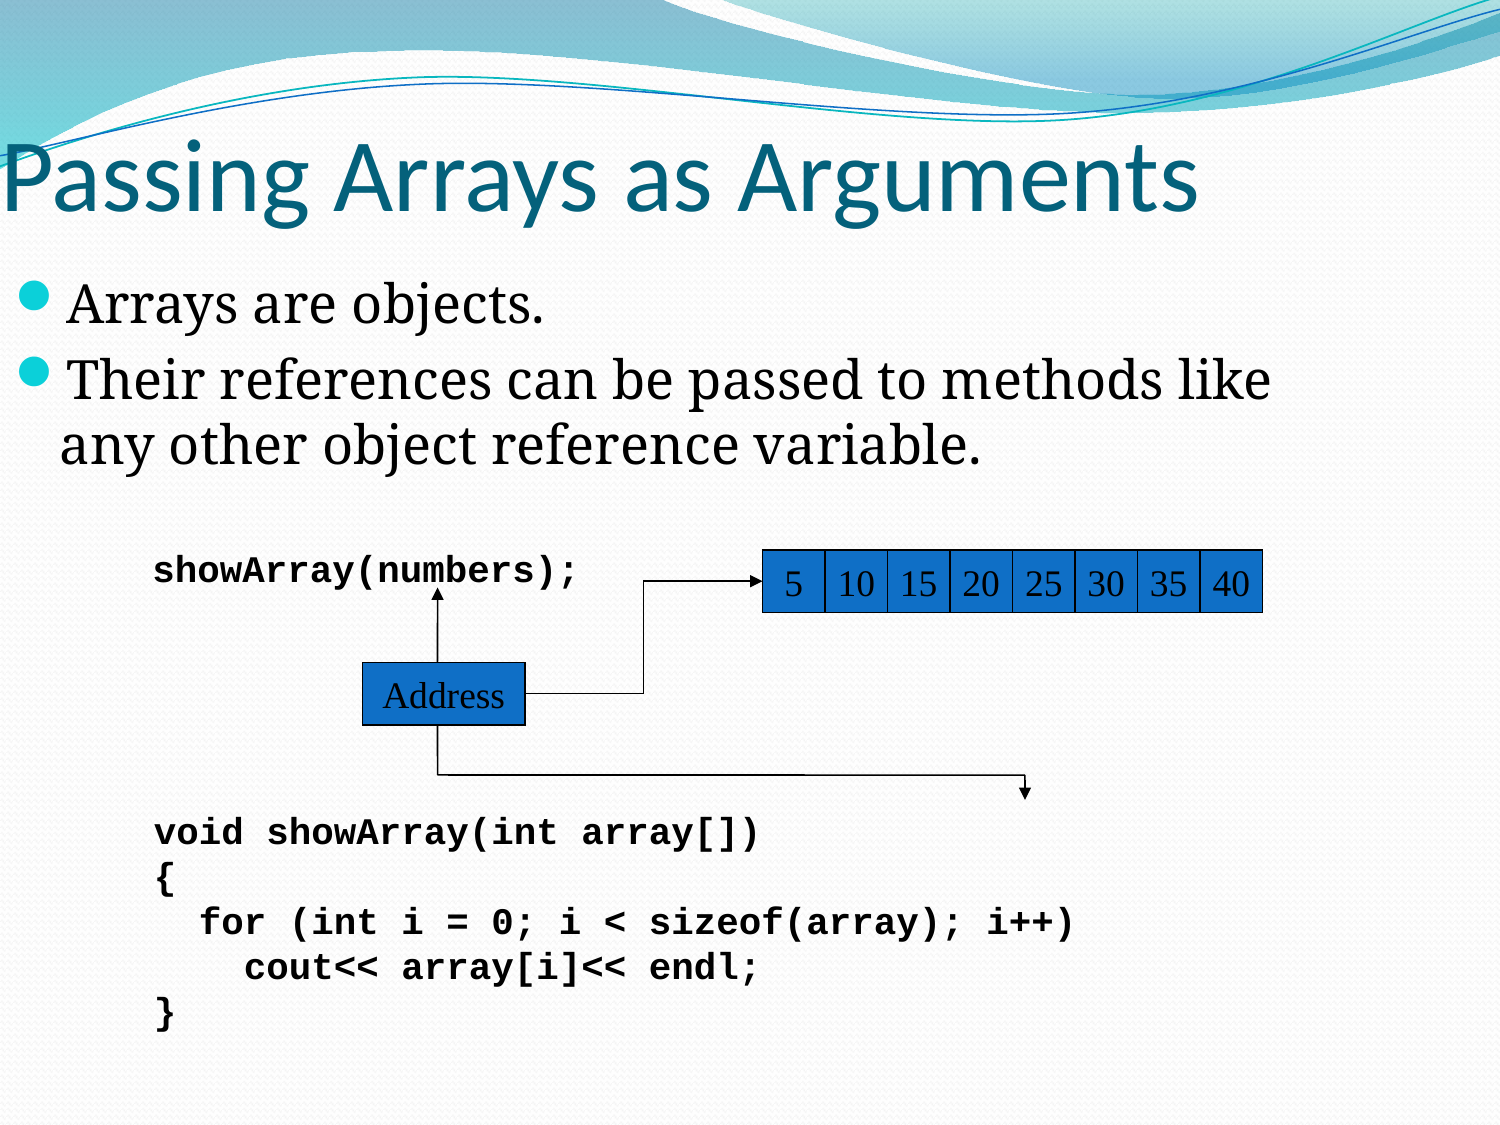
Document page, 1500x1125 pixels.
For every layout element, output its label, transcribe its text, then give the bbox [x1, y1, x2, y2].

text_box a[1] [1263, 539, 1269, 578]
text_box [124, 537, 1263, 1043]
text_box a[1] [117, 538, 124, 578]
list Arrays are objects. Their references can be passed to methods like any other object reference variable. [0, 262, 1361, 578]
title Passing Arrays as Arguments [0, 45, 1350, 233]
